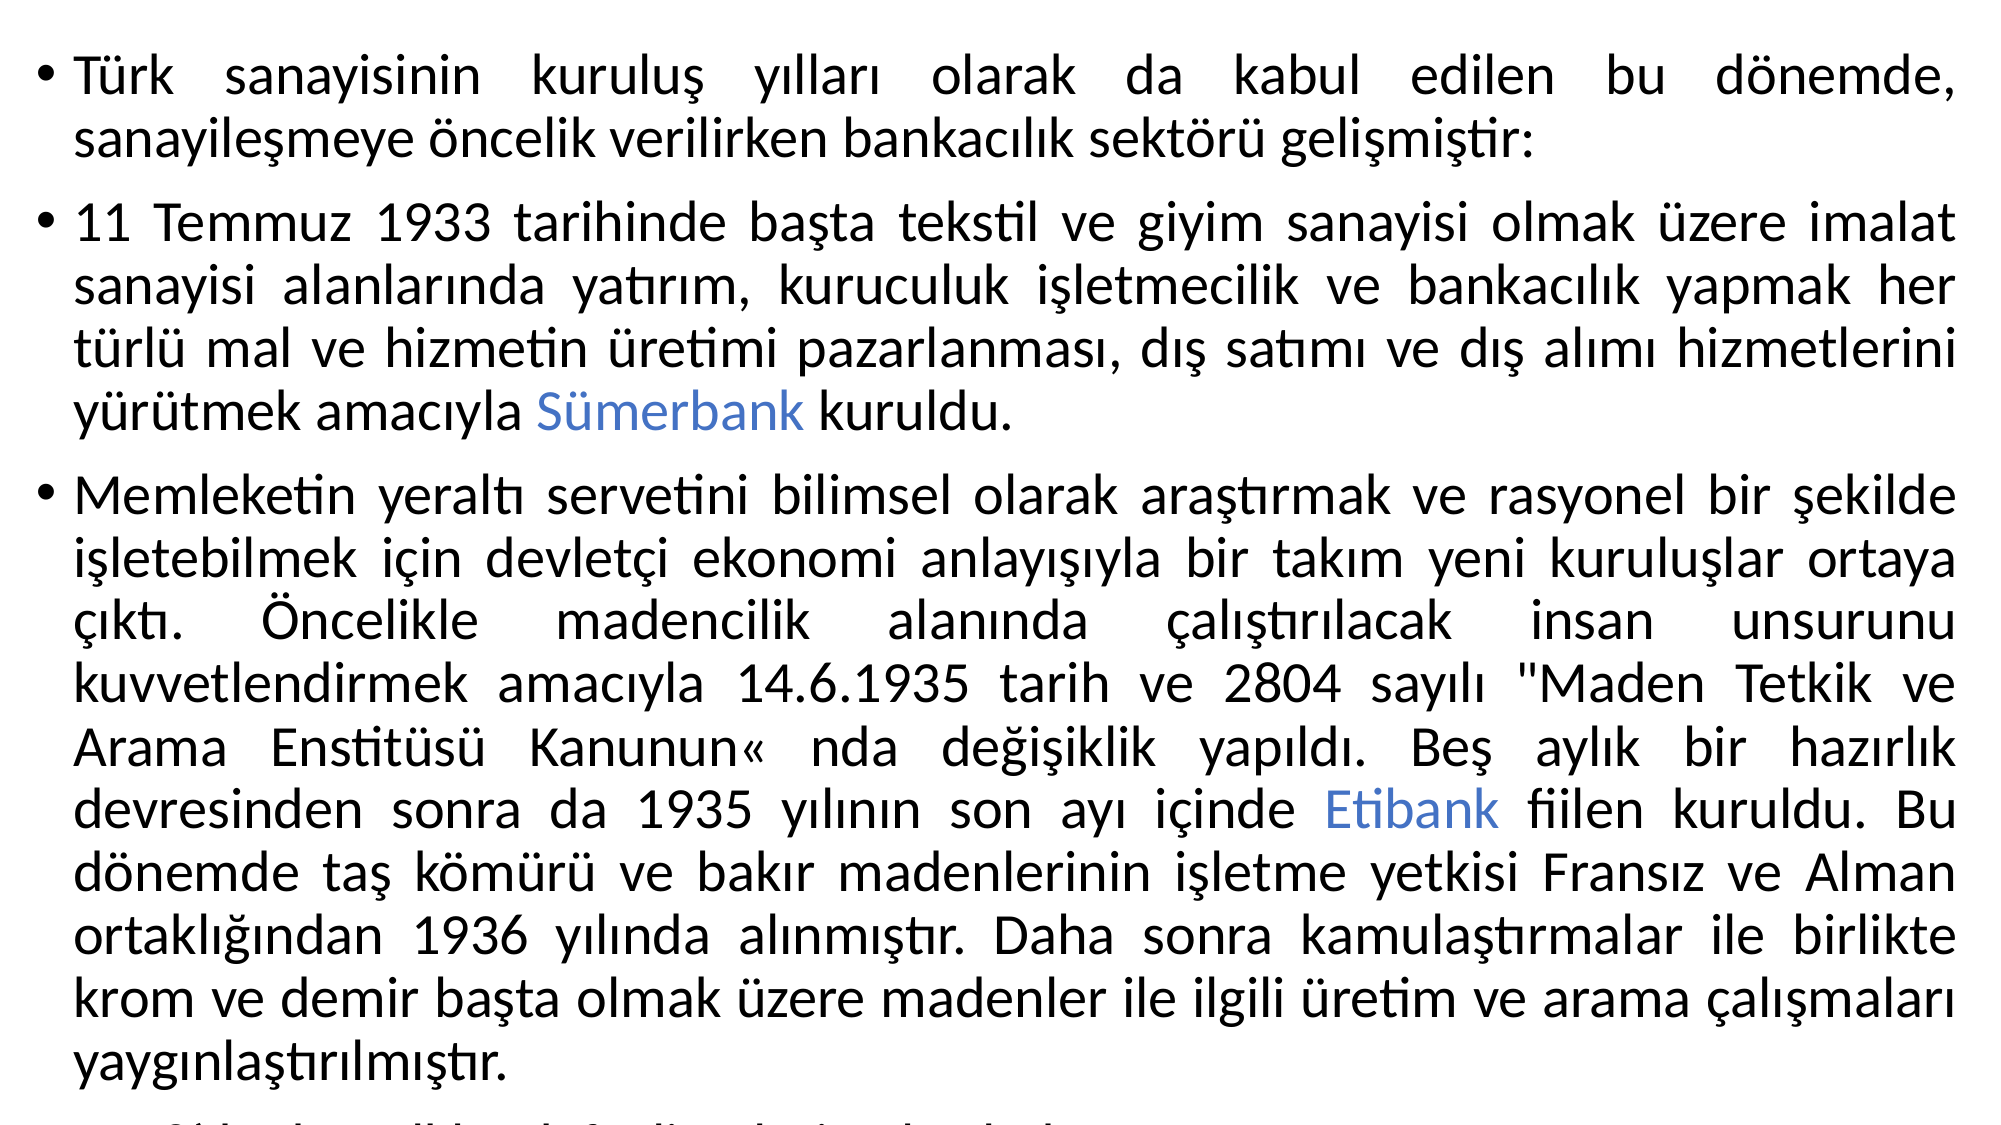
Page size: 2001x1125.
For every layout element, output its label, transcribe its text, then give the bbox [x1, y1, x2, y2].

list Türk sanayisinin kuruluş yılları olarak da kabul edilen bu dönemde, sanayileşmeye öncelik verilirken bankacılık sektörü gelişmiştir: 11 Temmuz 1933 tarihinde başta tekstil ve giyim sanayisi olmak üzere imalat sanayisi alanlarında yatırım, kuruculuk işletmecilik ve bankacılık yapmak her türlü mal ve hizmetin üretimi pazarlanması, dış satımı ve dış alımı hizmetlerini yürütmek amacıyla Sümerbank kuruldu. Memleketin yeraltı servetini bilimsel olarak araştırmak ve rasyonel bir şekilde işletebilmek için devletçi ekonomi anlayışıyla bir takım yeni kuruluşlar ortaya çıktı. Öncelikle madencilik alanında çalıştırılacak insan unsurunu kuvvetlendirmek amacıyla 14.6.1935 tarih ve 2804 sayılı "Maden Tetkik ve Arama Enstitüsü Kanunun« nda değişiklik yapıldı. Beş aylık bir hazırlık devresinden sonra da 1935 yılının son ayı içinde Etibank fiilen kuruldu. Bu dönemde taş kömürü ve bakır madenlerinin işletme yetkisi Fransız ve Alman ortaklığından 1936 yılında alınmıştır. Daha sonra kamulaştırmalar ile birlikte krom ve demir başta olmak üzere madenler ile ilgili üretim ve arama çalışmaları yaygınlaştırılmıştır. 1938’de de Halkbank faaliyetlerine başladı. [20, 36, 1974, 1076]
